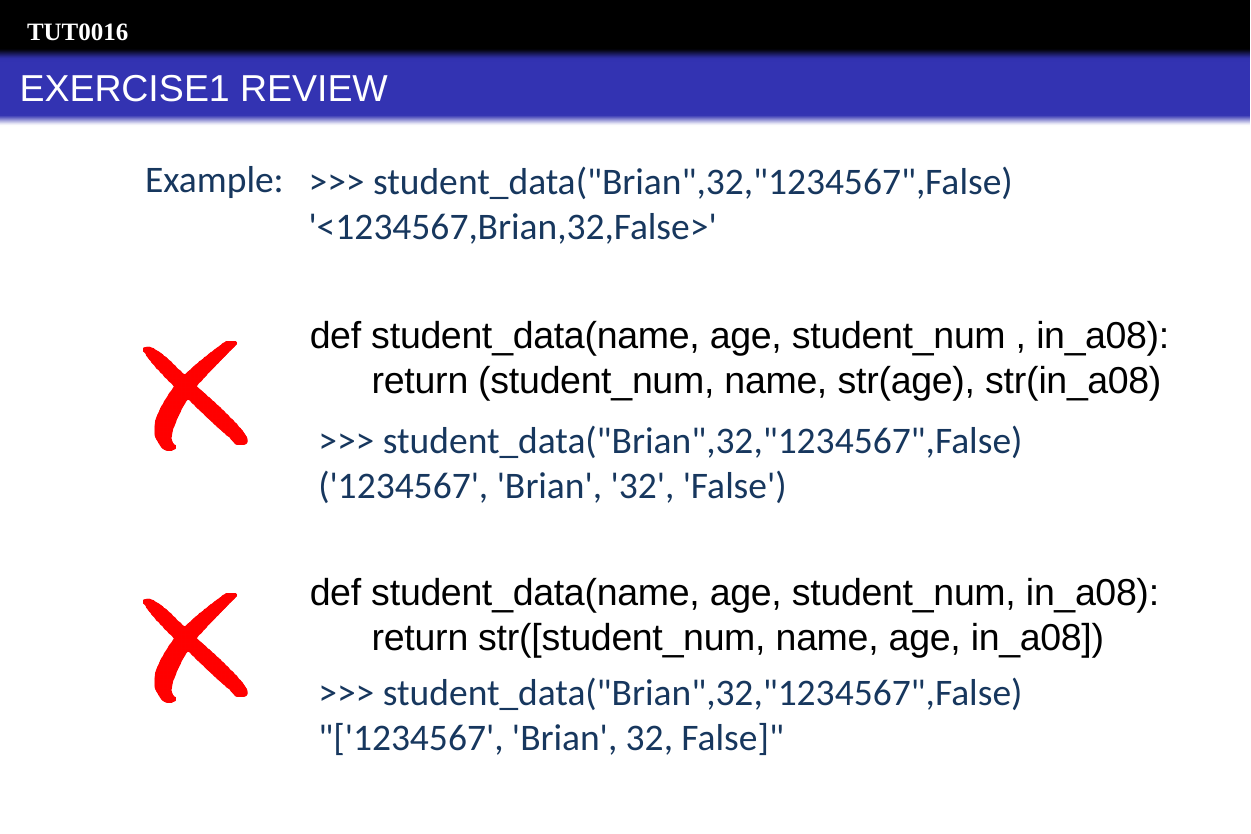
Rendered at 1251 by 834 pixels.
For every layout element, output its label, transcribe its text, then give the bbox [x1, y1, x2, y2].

text_box def student_data(name, age, student_num , in_a08): return (student_num, name, str(age), str(in_a08) [293, 304, 1185, 409]
picture [66, 576, 292, 728]
text_box >>> student_data("Brian",32,"1234567",False) "['1234567', 'Brian', 32, False]" [301, 660, 1039, 766]
text_box >>> student_data("Brian",32,"1234567",False) '<1234567,Brian,32,False>' [291, 149, 1029, 255]
text_box Example: [128, 147, 299, 208]
text_box def student_data(name, age, student_num, in_a08): return str([student_num, name, age, in_a08]) [293, 560, 1175, 666]
picture [66, 324, 292, 476]
picture [0, 0, 1250, 129]
text_box >>> student_data("Brian",32,"1234567",False) ('1234567', 'Brian', '32', 'False') [301, 408, 1039, 513]
